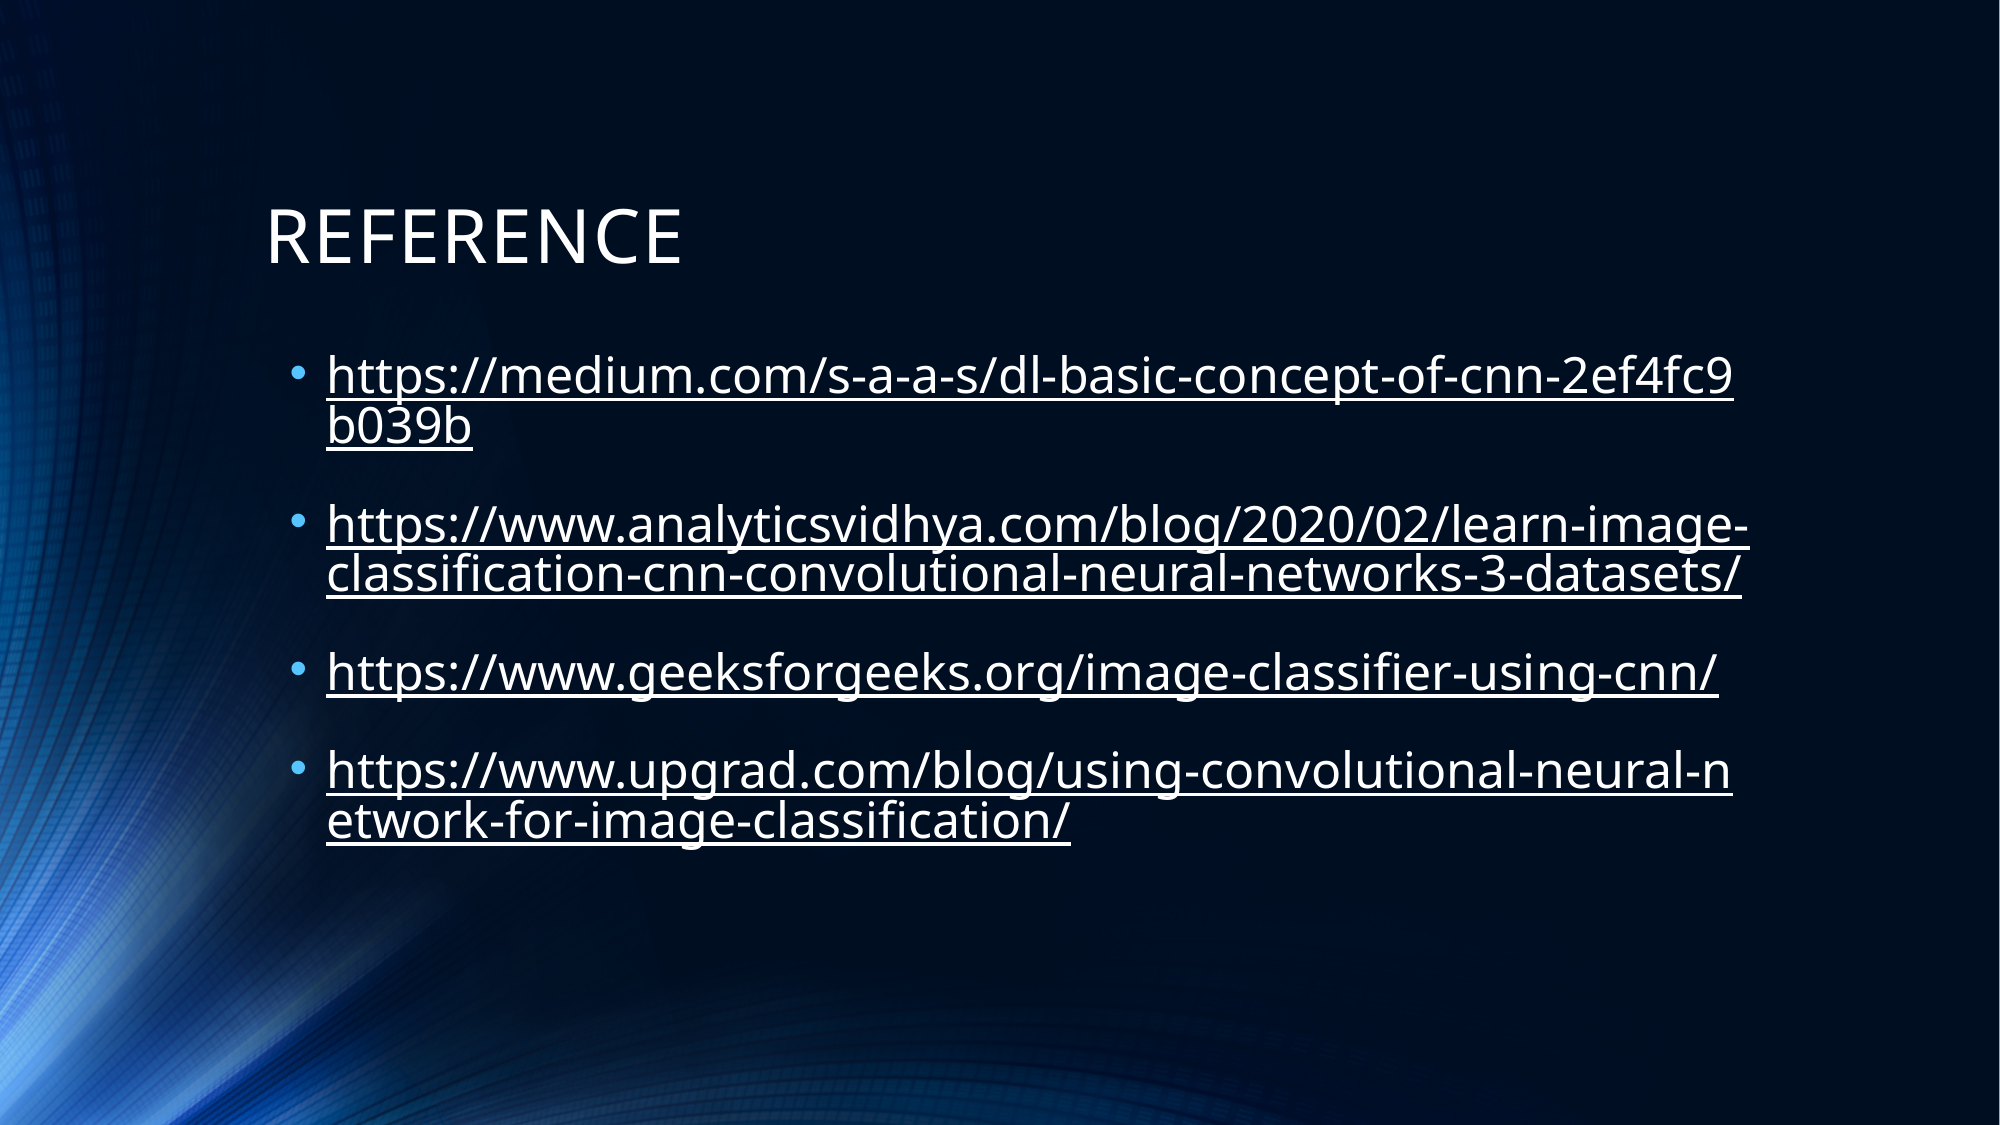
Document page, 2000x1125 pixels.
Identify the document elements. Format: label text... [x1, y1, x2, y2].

text_box https://medium.com/s-a-a-s/dl-basic-concept-of-cnn-2ef4fc9b039b https://www.analyticsvidhya.com/blog/2020/02/learn-image-classification-cnn-convolutional-neural-networks-3-datasets/ https://www.geeksforgeeks.org/image-classifier-using-cnn/ https://www.upgrad.com/blog/using-convolutional-neural-network-for-image-classification/ [274, 337, 1774, 1013]
title REFERENCE [249, 62, 1750, 288]
picture [0, 0, 2000, 1125]
text_box [249, 312, 1749, 988]
